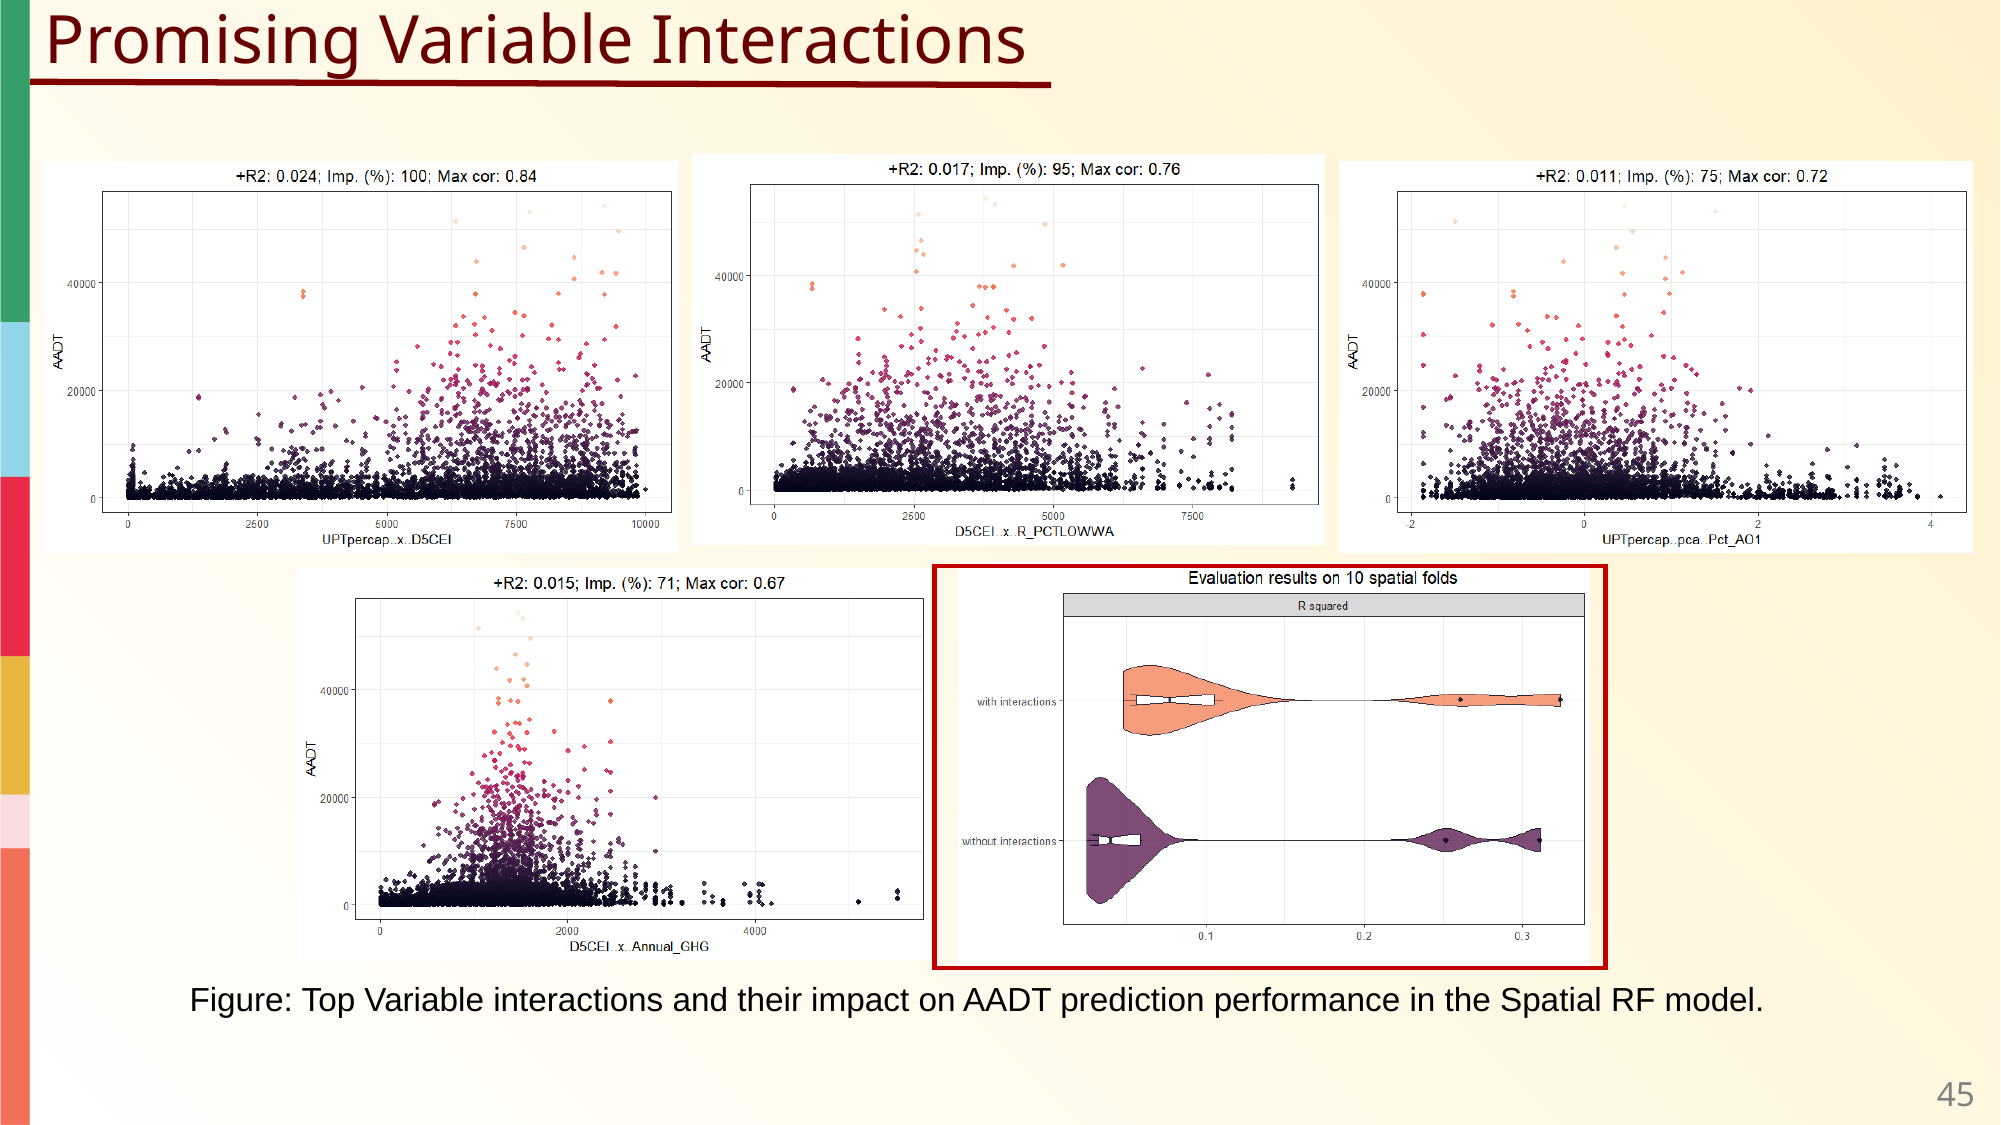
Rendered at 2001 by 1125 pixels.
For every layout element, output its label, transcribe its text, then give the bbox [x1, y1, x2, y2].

text_box Promising Variable Interactions [29, 0, 1535, 85]
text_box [29, 81, 1052, 85]
text_box Figure: Top Variable interactions and their impact on AADT prediction performance in the Spatial RF model. [174, 970, 1843, 1026]
picture [957, 562, 1591, 966]
picture [0, 0, 930, 1124]
picture [692, 154, 1325, 545]
slide_number 45 [1904, 1065, 1990, 1125]
text_box [934, 565, 1606, 969]
picture [1339, 161, 1973, 553]
